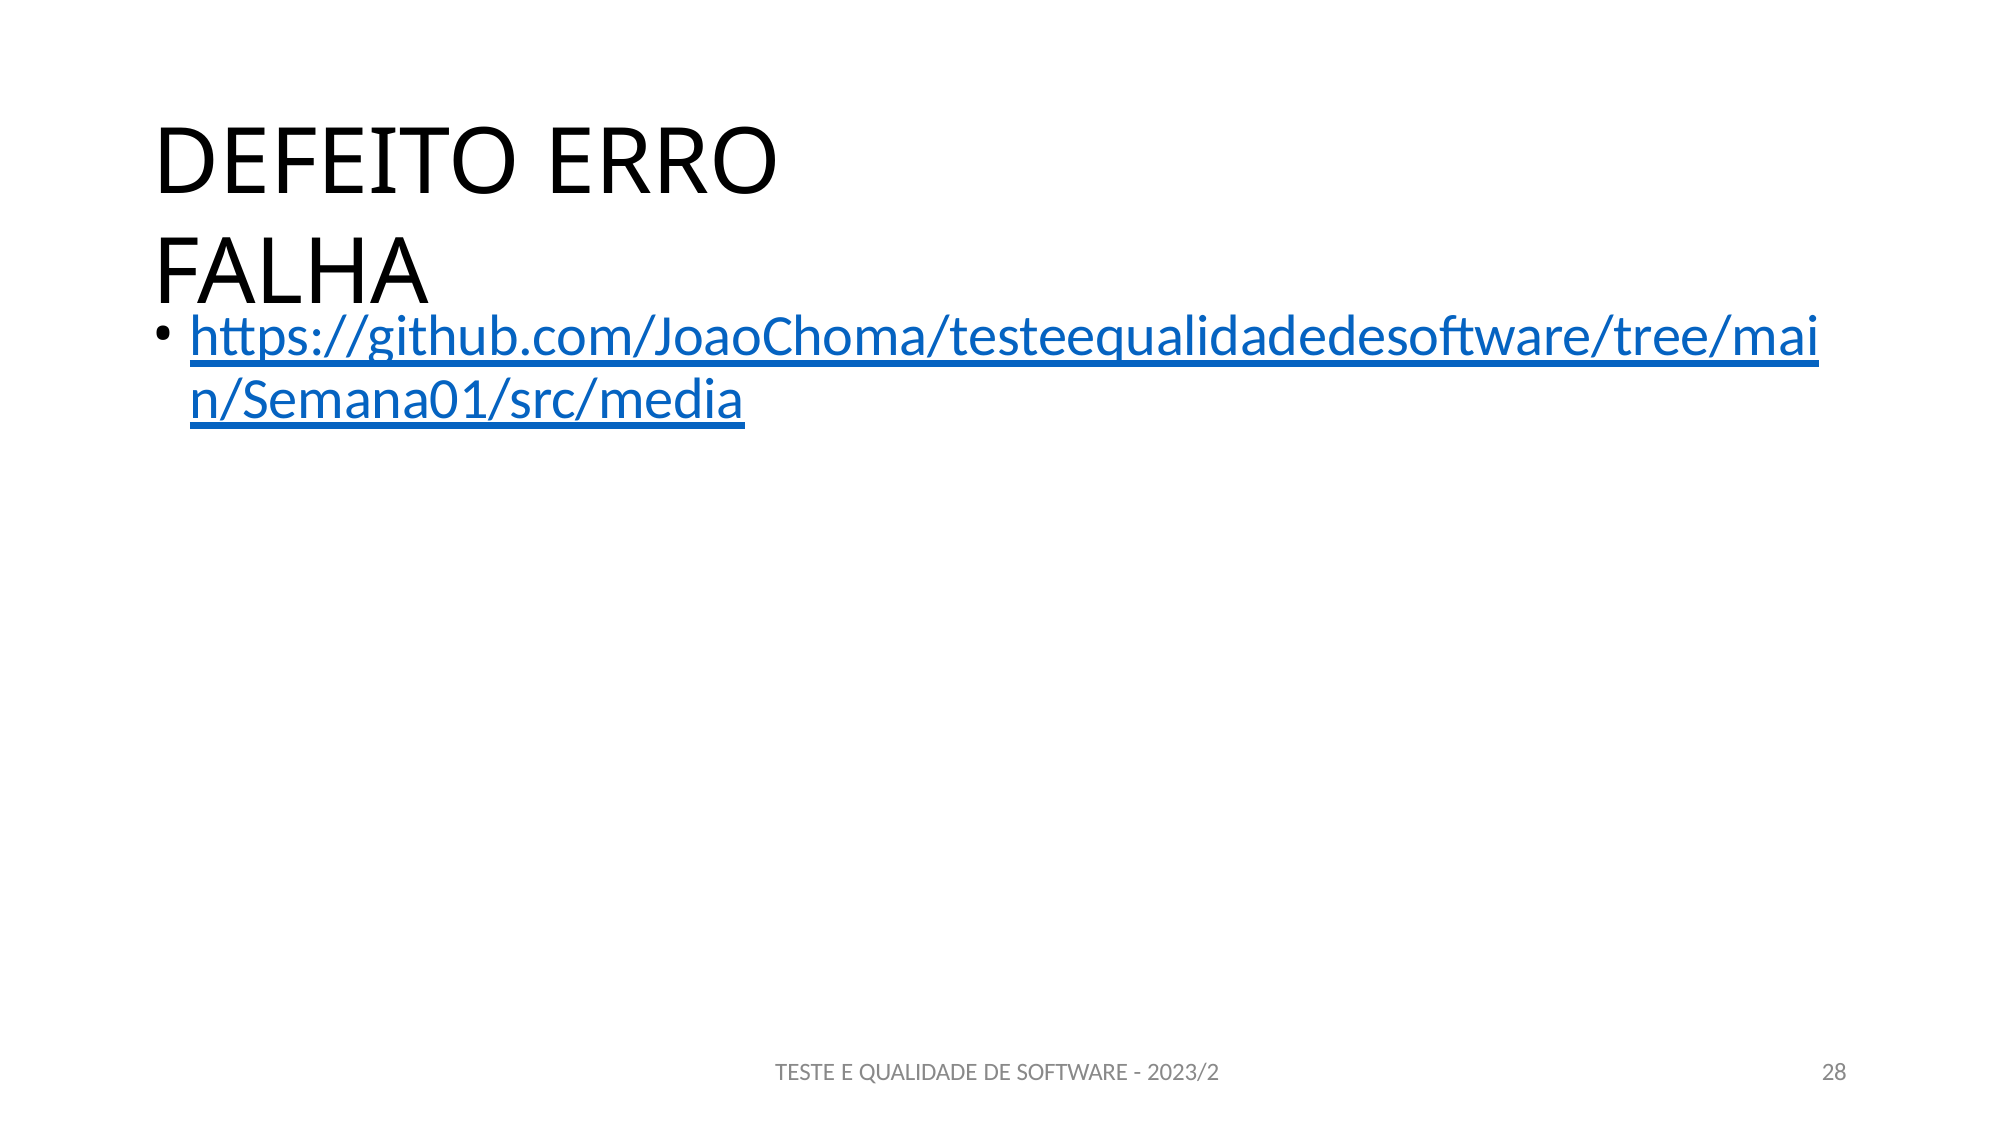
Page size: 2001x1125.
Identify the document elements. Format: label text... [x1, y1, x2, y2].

footer TESTE E QUALIDADE DE SOFTWARE - 2023/2 [770, 1054, 1230, 1125]
slide_number 28 [1815, 1054, 1863, 1125]
text_box https://github.com/JoaoChoma/testeequalidadedesoftware/tree/mai n/Semana01/src/media [150, 294, 1840, 430]
title DEFEITO ERRO FALHA [150, 100, 944, 323]
